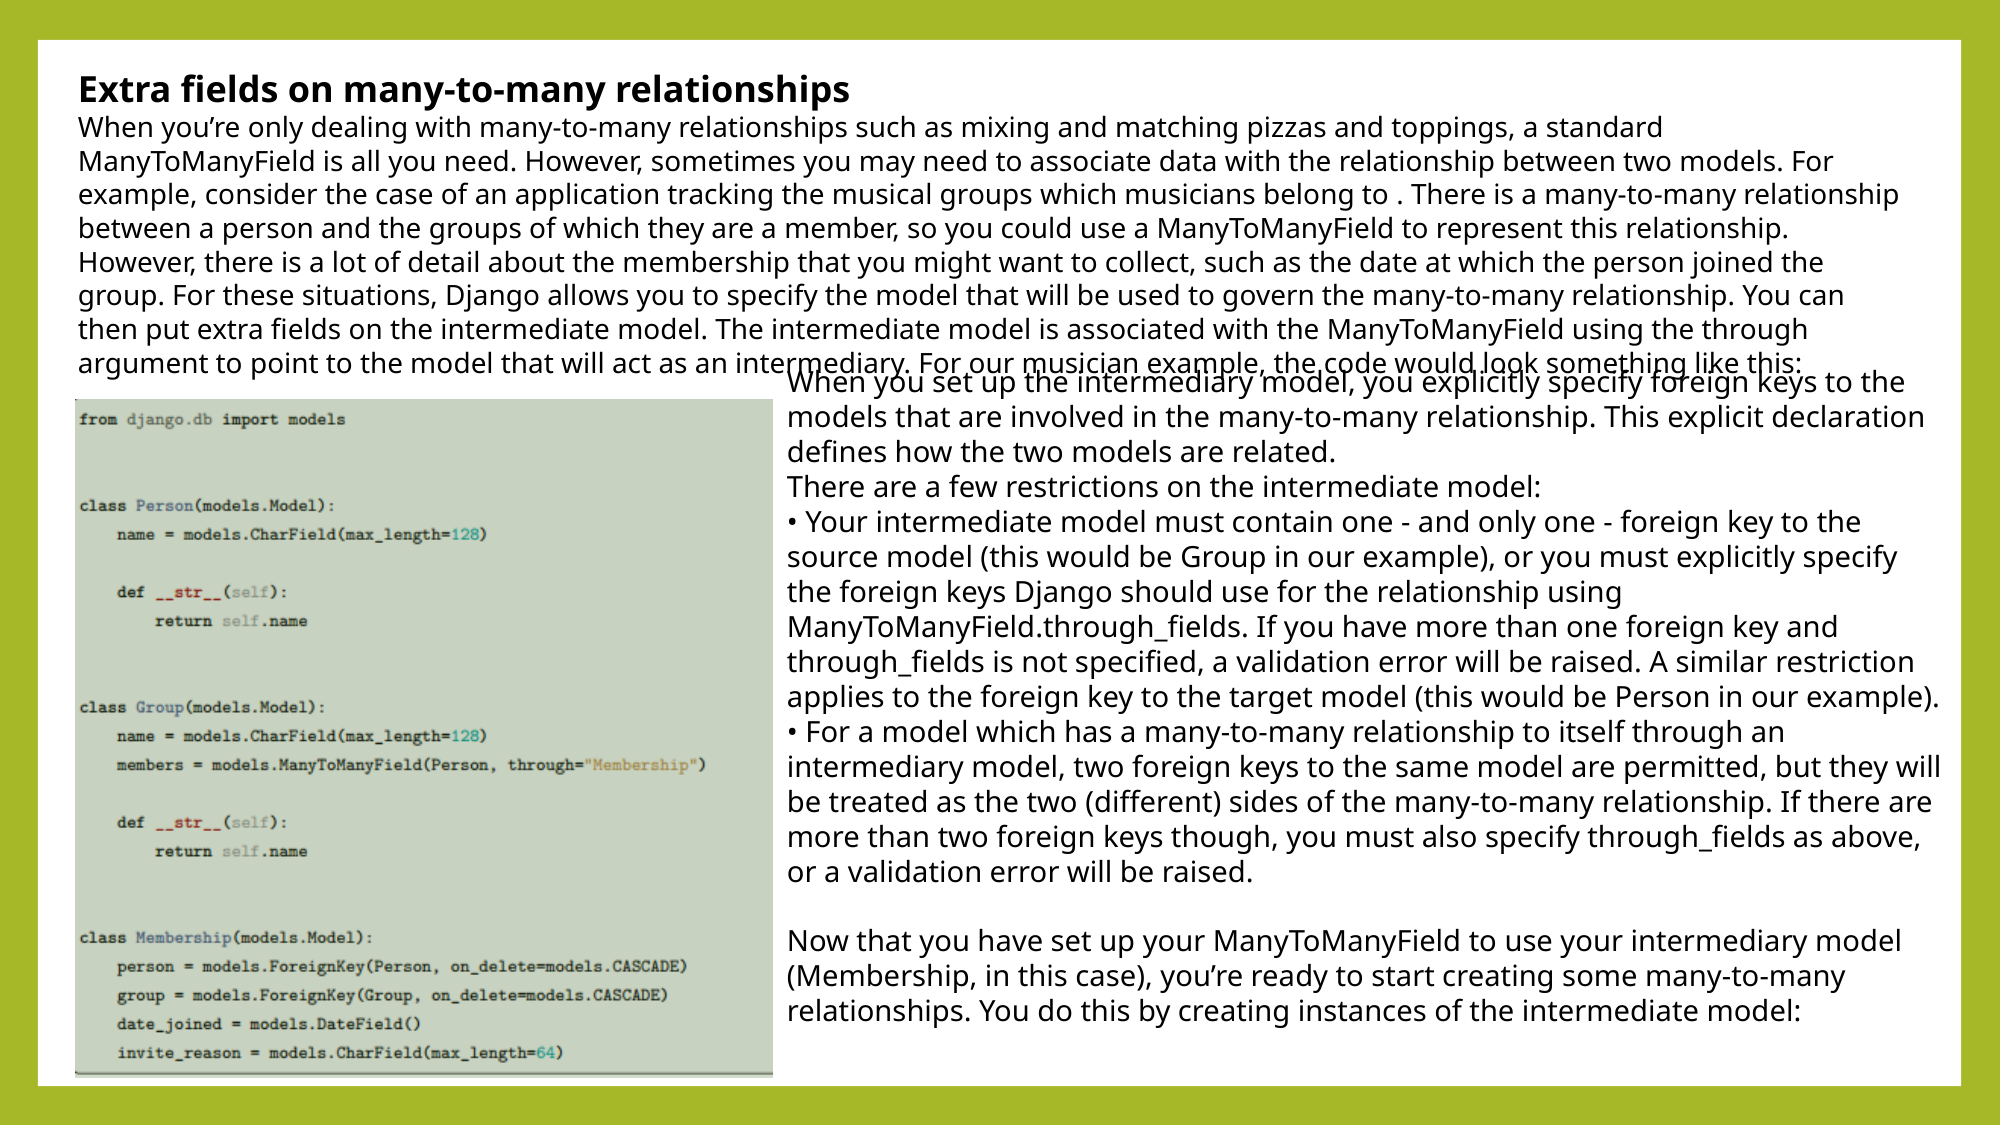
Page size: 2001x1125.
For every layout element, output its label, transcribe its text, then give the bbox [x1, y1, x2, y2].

list Extra fields on many-to-many relationships When you’re only dealing with many-to-many relationships such as mixing and matching pizzas and toppings, a standard ManyToManyField is all you need. However, sometimes you may need to associate data with the relationship between two models. For example, consider the case of an application tracking the musical groups which musicians belong to . There is a many-to-many relationship between a person and the groups of which they are a member, so you could use a ManyToManyField to represent this relationship. However, there is a lot of detail about the membership that you might want to collect, such as the date at which the person joined the group. For these situations, Django allows you to specify the model that will be used to govern the many-to-many relationship. You can then put extra fields on the intermediate model. The intermediate model is associated with the ManyToManyField using the through argument to point to the model that will act as an intermediary. For our musician example, the code would look something like this: [62, 58, 1918, 400]
picture [74, 398, 773, 1079]
text_box When you set up the intermediary model, you explicitly specify foreign keys to the models that are involved in the many-to-many relationship. This explicit declaration defines how the two models are related. There are a few restrictions on the intermediate model: • Your intermediate model must contain one - and only one - foreign key to the source model (this would be Group in our example), or you must explicitly specify the foreign keys Django should use for the relationship using ManyToManyField.through_fields. If you have more than one foreign key and through_fields is not specified, a validation error will be raised. A similar restriction applies to the foreign key to the target model (this would be Person in our example). • For a model which has a many-to-many relationship to itself through an intermediary model, two foreign keys to the same model are permitted, but they will be treated as the two (different) sides of the many-to-many relationship. If there are more than two foreign keys though, you must also specify through_fields as above, or a validation error will be raised. Now that you have set up your ManyToManyField to use your intermediary model (Membership, in this case), you’re ready to start creating some many-to-many relationships. You do this by creating instances of the intermediate model: [772, 355, 1960, 1035]
